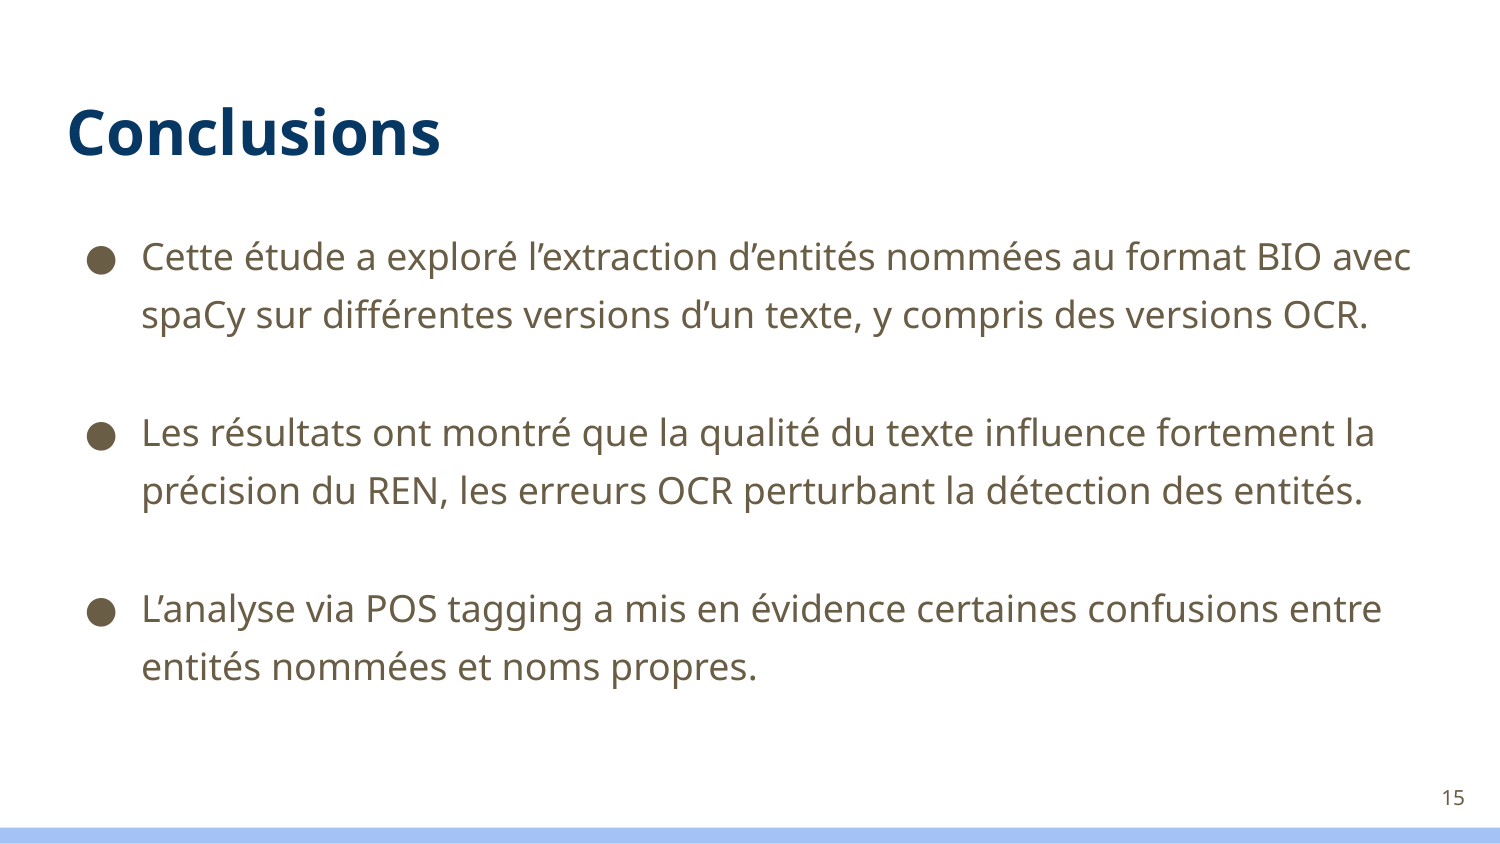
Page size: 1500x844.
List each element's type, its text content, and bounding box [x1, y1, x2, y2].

title Conclusions [51, 72, 1449, 189]
slide_number ‹#› [1389, 764, 1480, 830]
list Cette étude a exploré l’extraction d’entités nommées au format BIO avec spaCy sur différentes versions d’un texte, y compris des versions OCR. Les résultats ont montré que la qualité du texte influence fortement la précision du REN, les erreurs OCR perturbant la détection des entités. L’analyse via POS tagging a mis en évidence certaines confusions entre entités nommées et noms propres. [51, 207, 1449, 750]
